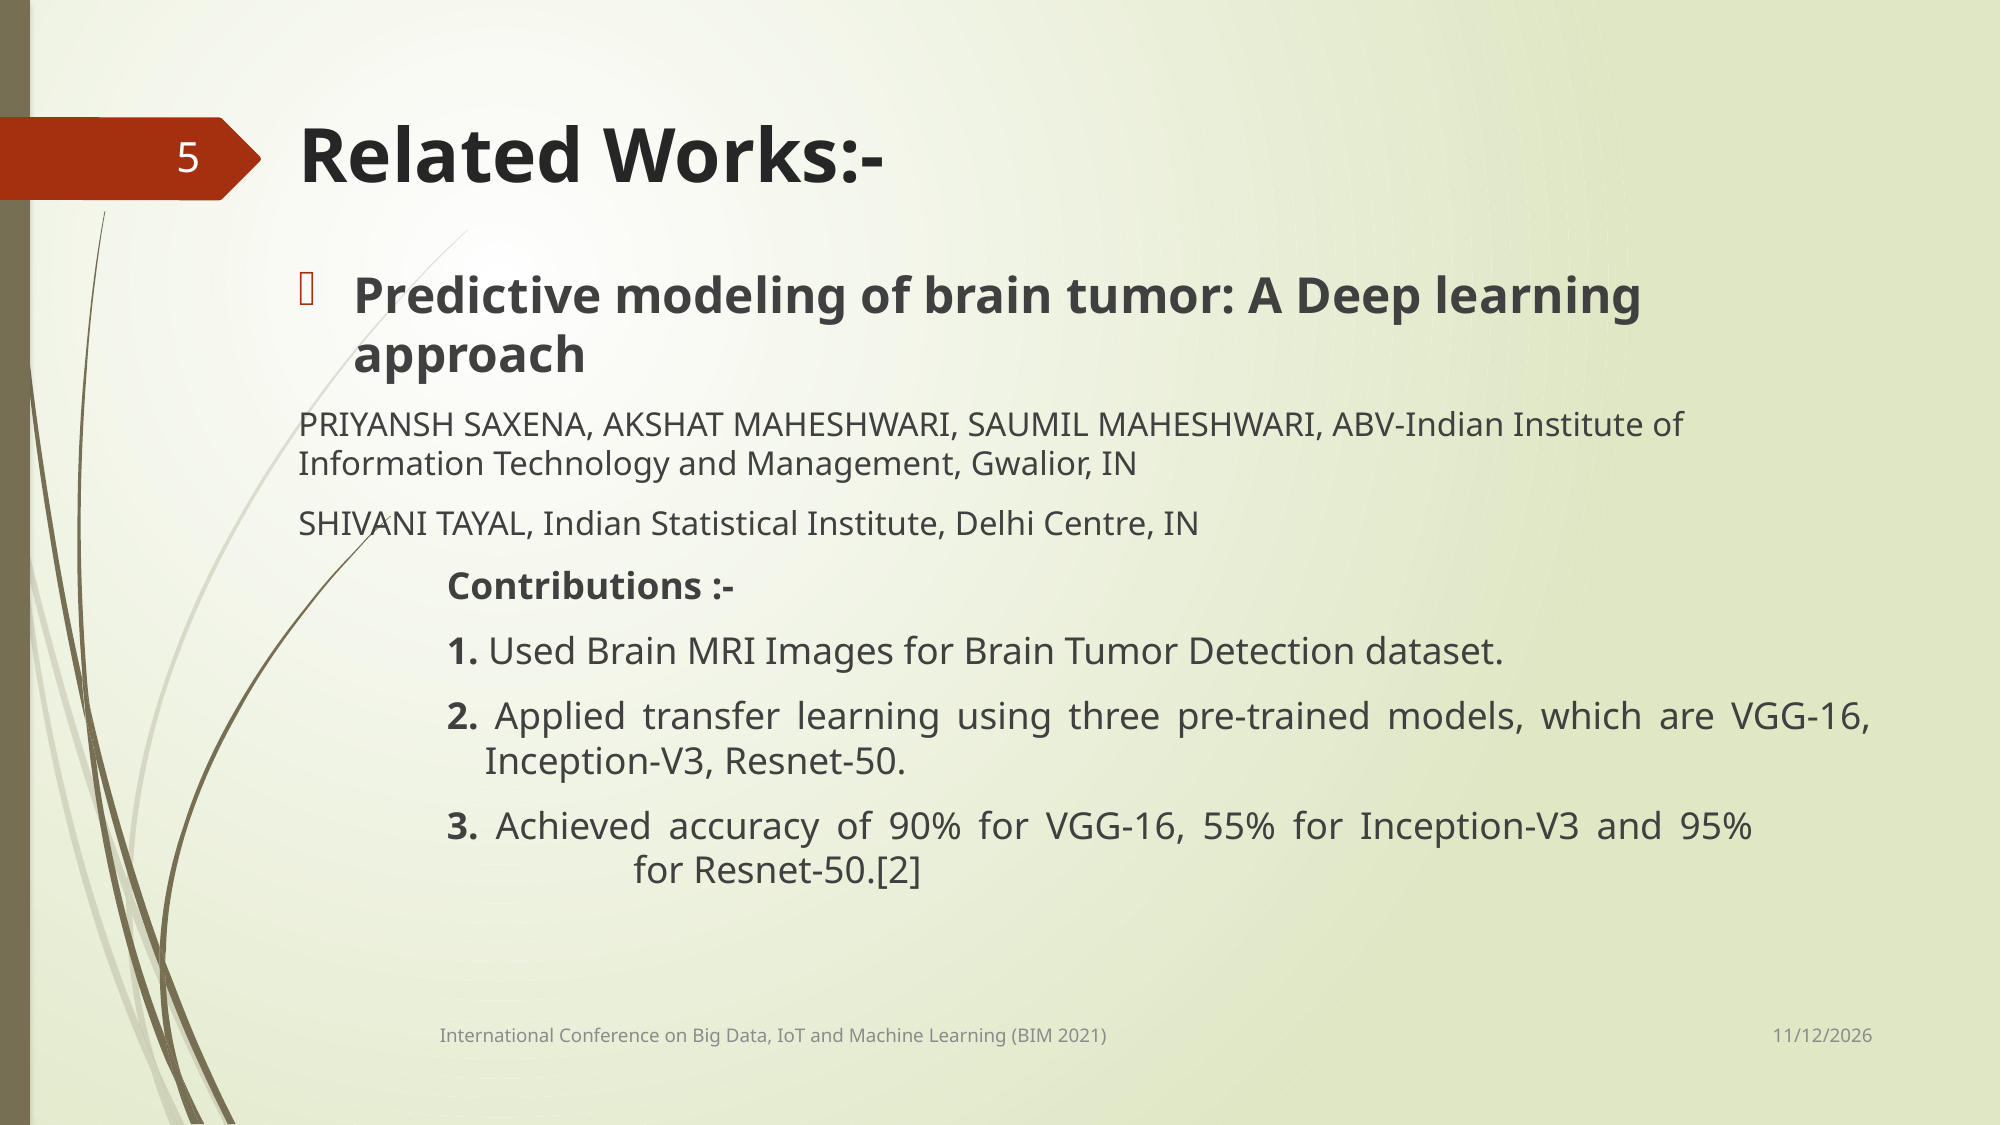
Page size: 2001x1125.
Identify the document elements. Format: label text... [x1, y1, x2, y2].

list Predictive modeling of brain tumor: A Deep learning approach PRIYANSH SAXENA, AKSHAT MAHESHWARI, SAUMIL MAHESHWARI, ABV-Indian Institute of Information Technology and Management, Gwalior, IN SHIVANI TAYAL, Indian Statistical Institute, Delhi Centre, IN Contributions :- 1. Used Brain MRI Images for Brain Tumor Detection dataset. 2. Applied transfer learning using three pre-trained models, which are VGG-16, Inception-V3, Resnet-50. 3. Achieved accuracy of 90% for VGG-16, 55% for Inception-V3 and 95% for Resnet-50.[2] [283, 256, 1888, 970]
slide_number 13-Sep-21 [1699, 1005, 1888, 1067]
slide_number 5 [87, 129, 216, 190]
title Related Works:- [283, 99, 1888, 225]
footer International Conference on Big Data, IoT and Machine Learning (BIM 2021) [424, 1006, 1675, 1067]
